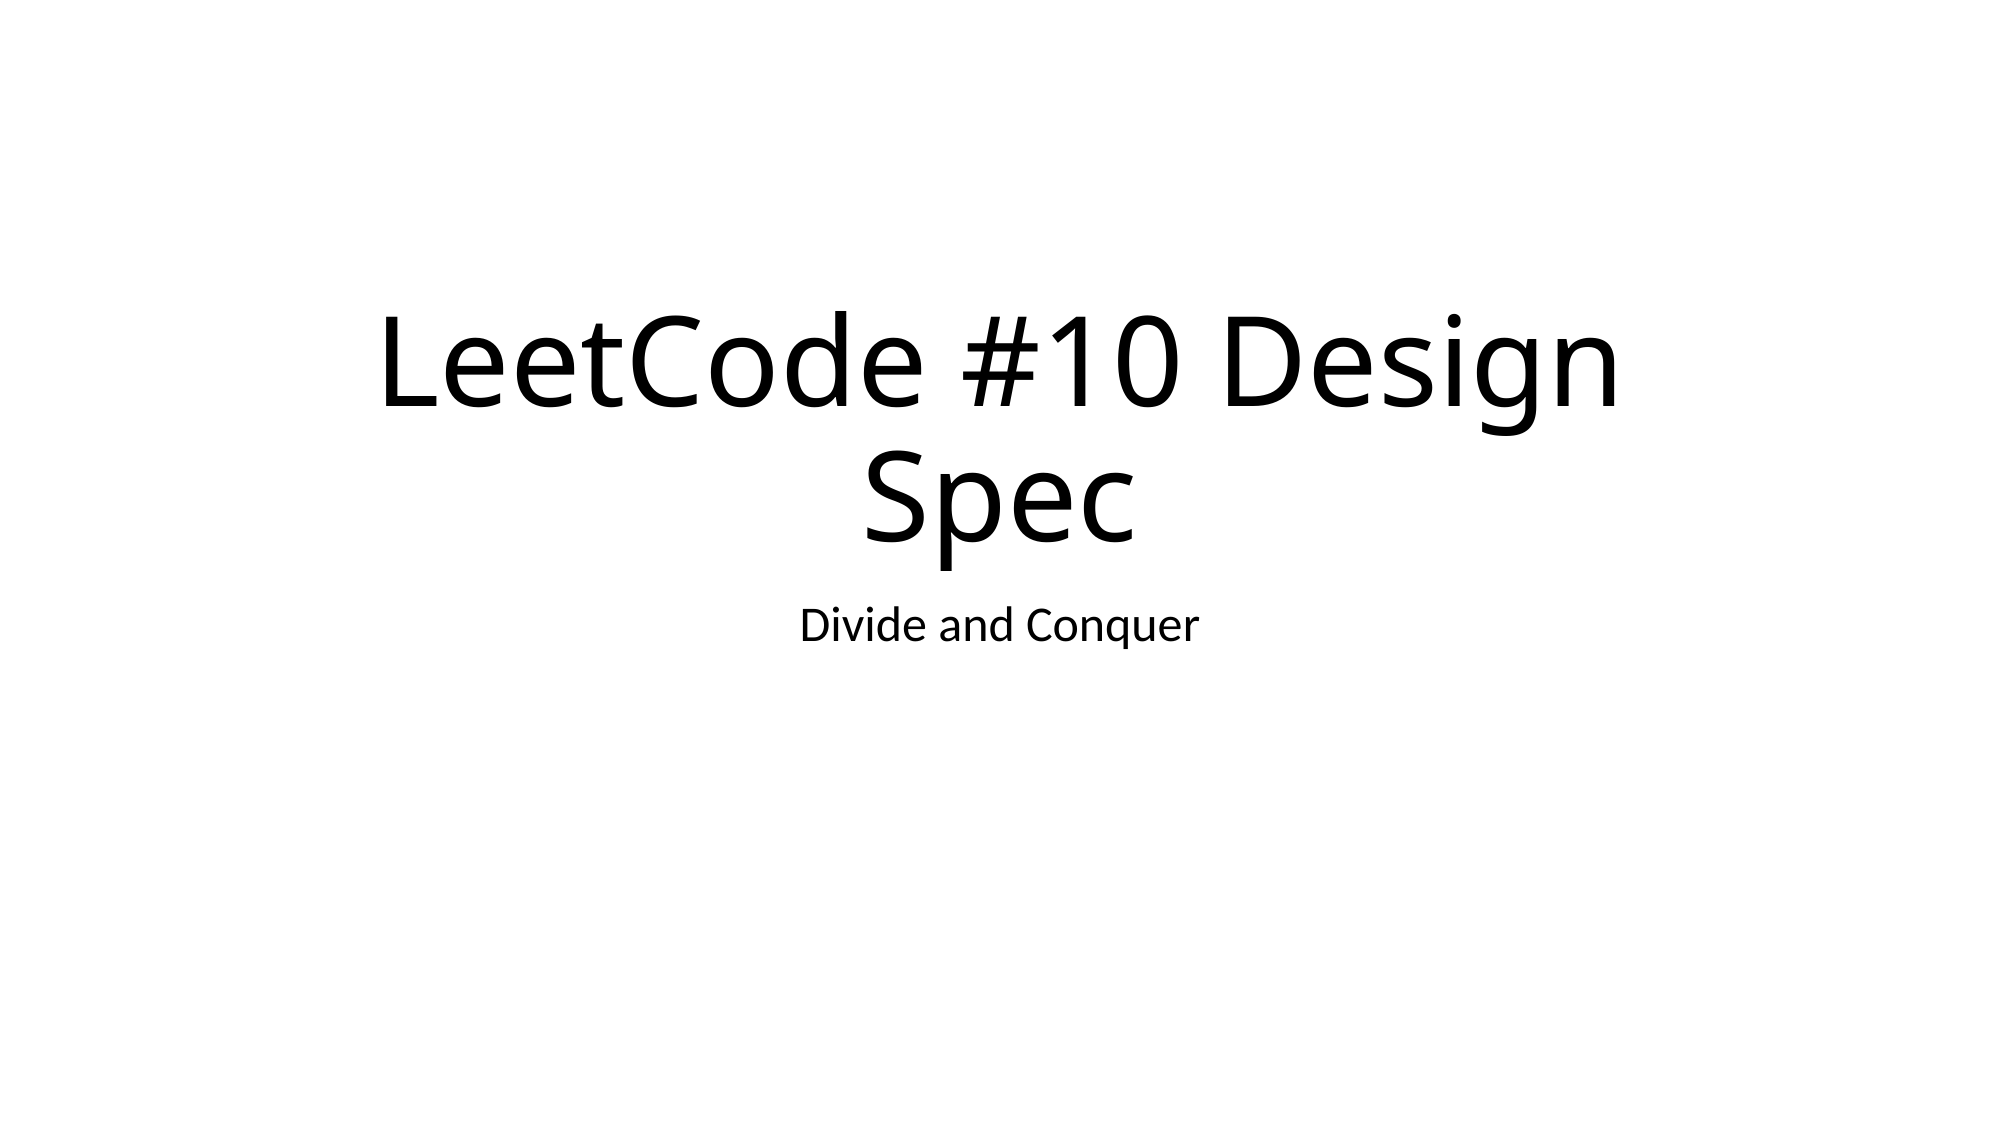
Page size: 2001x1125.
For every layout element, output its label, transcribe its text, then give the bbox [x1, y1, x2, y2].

title LeetCode #10 Design Spec [249, 184, 1750, 576]
subtitle Divide and Conquer [249, 590, 1750, 863]
